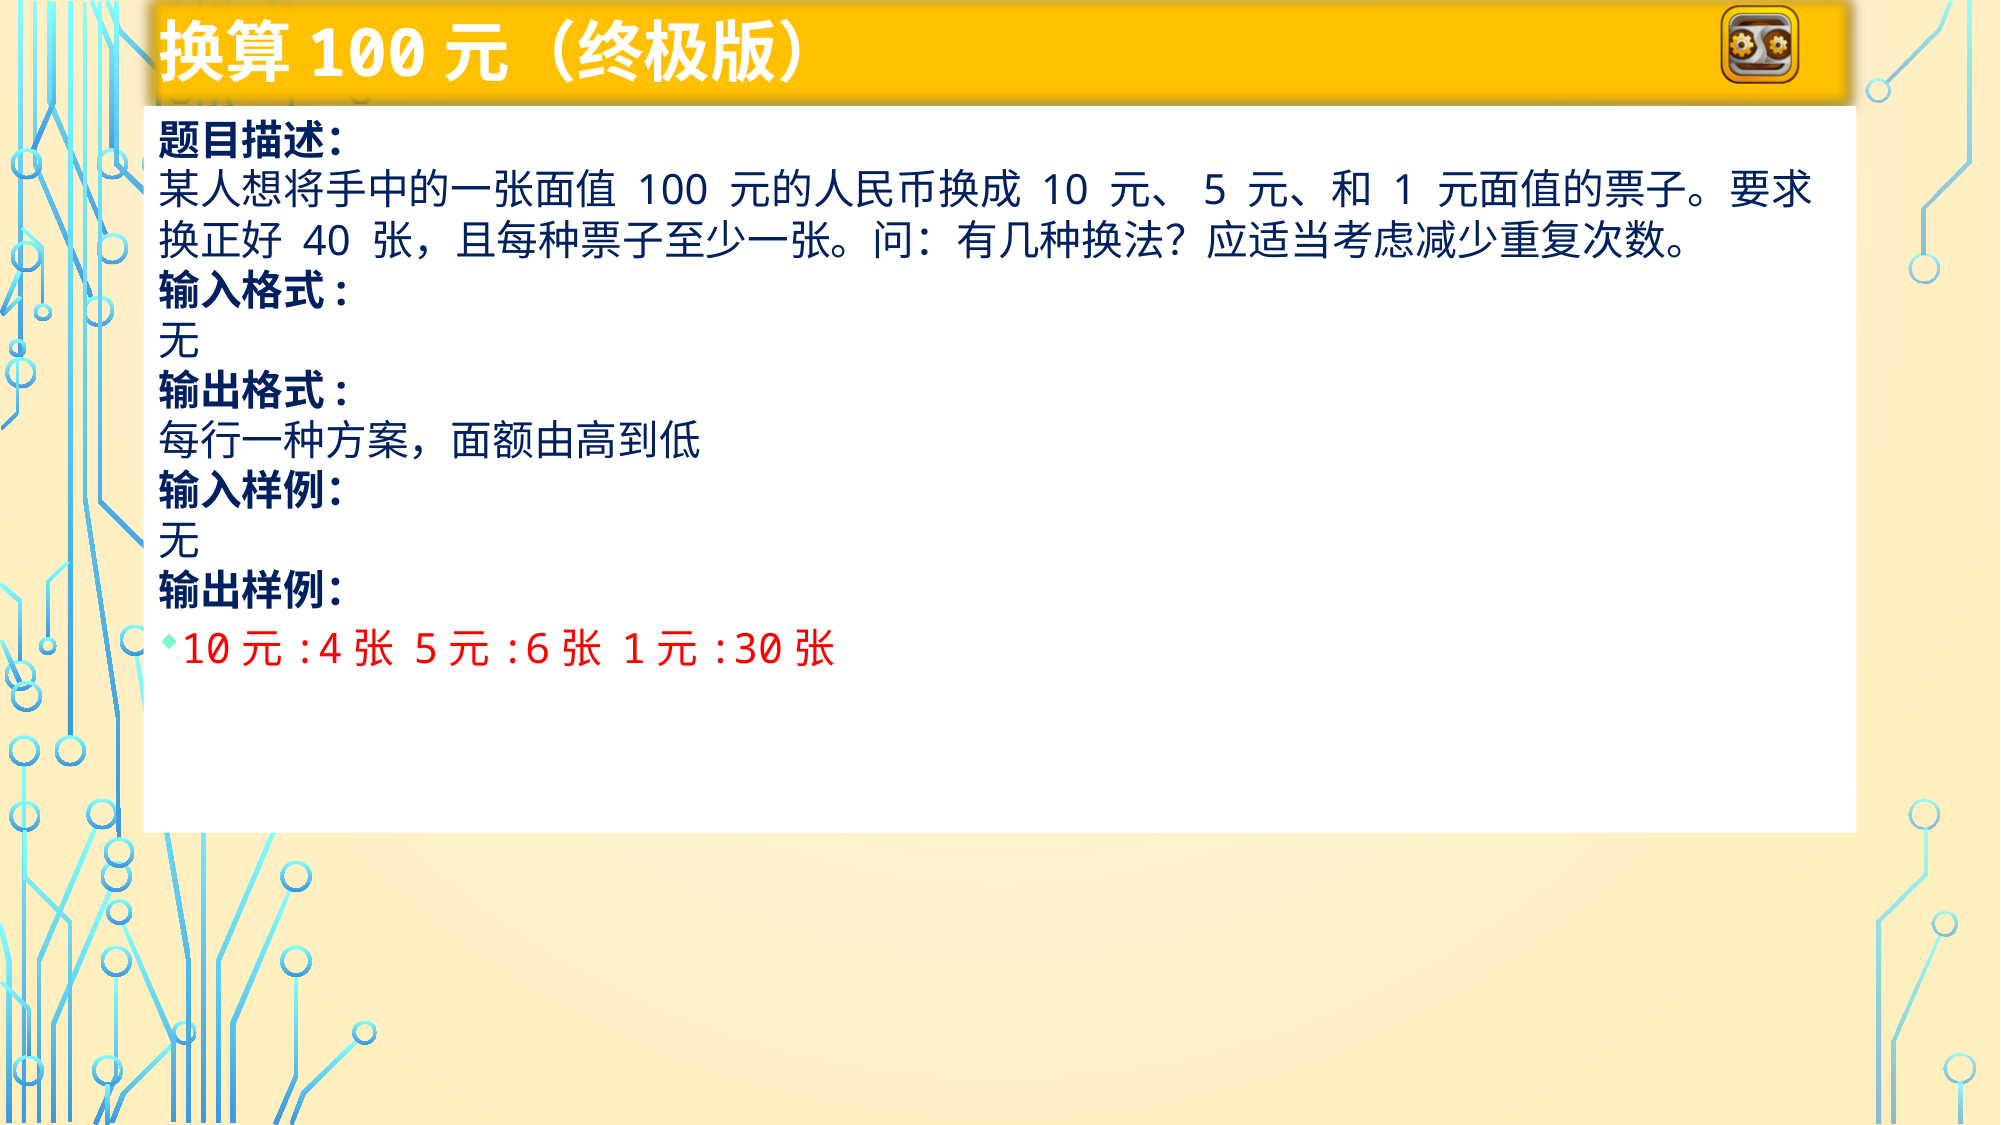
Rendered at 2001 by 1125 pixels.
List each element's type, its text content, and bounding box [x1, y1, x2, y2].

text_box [143, 0, 1857, 112]
text_box 题目描述： 某人想将手中的一张面值 100 元的人民币换成 10 元、5 元、和 1 元面值的票子。要求换正好 40 张，且每种票子至少一张。问：有几种换法？应适当考虑减少重复次数。 输入格式: 无 输出格式: 每行一种方案，面额由高到低 输入样例： 无 输出样例： 10元:4张 5元:6张 1元:30张 [143, 112, 1857, 833]
